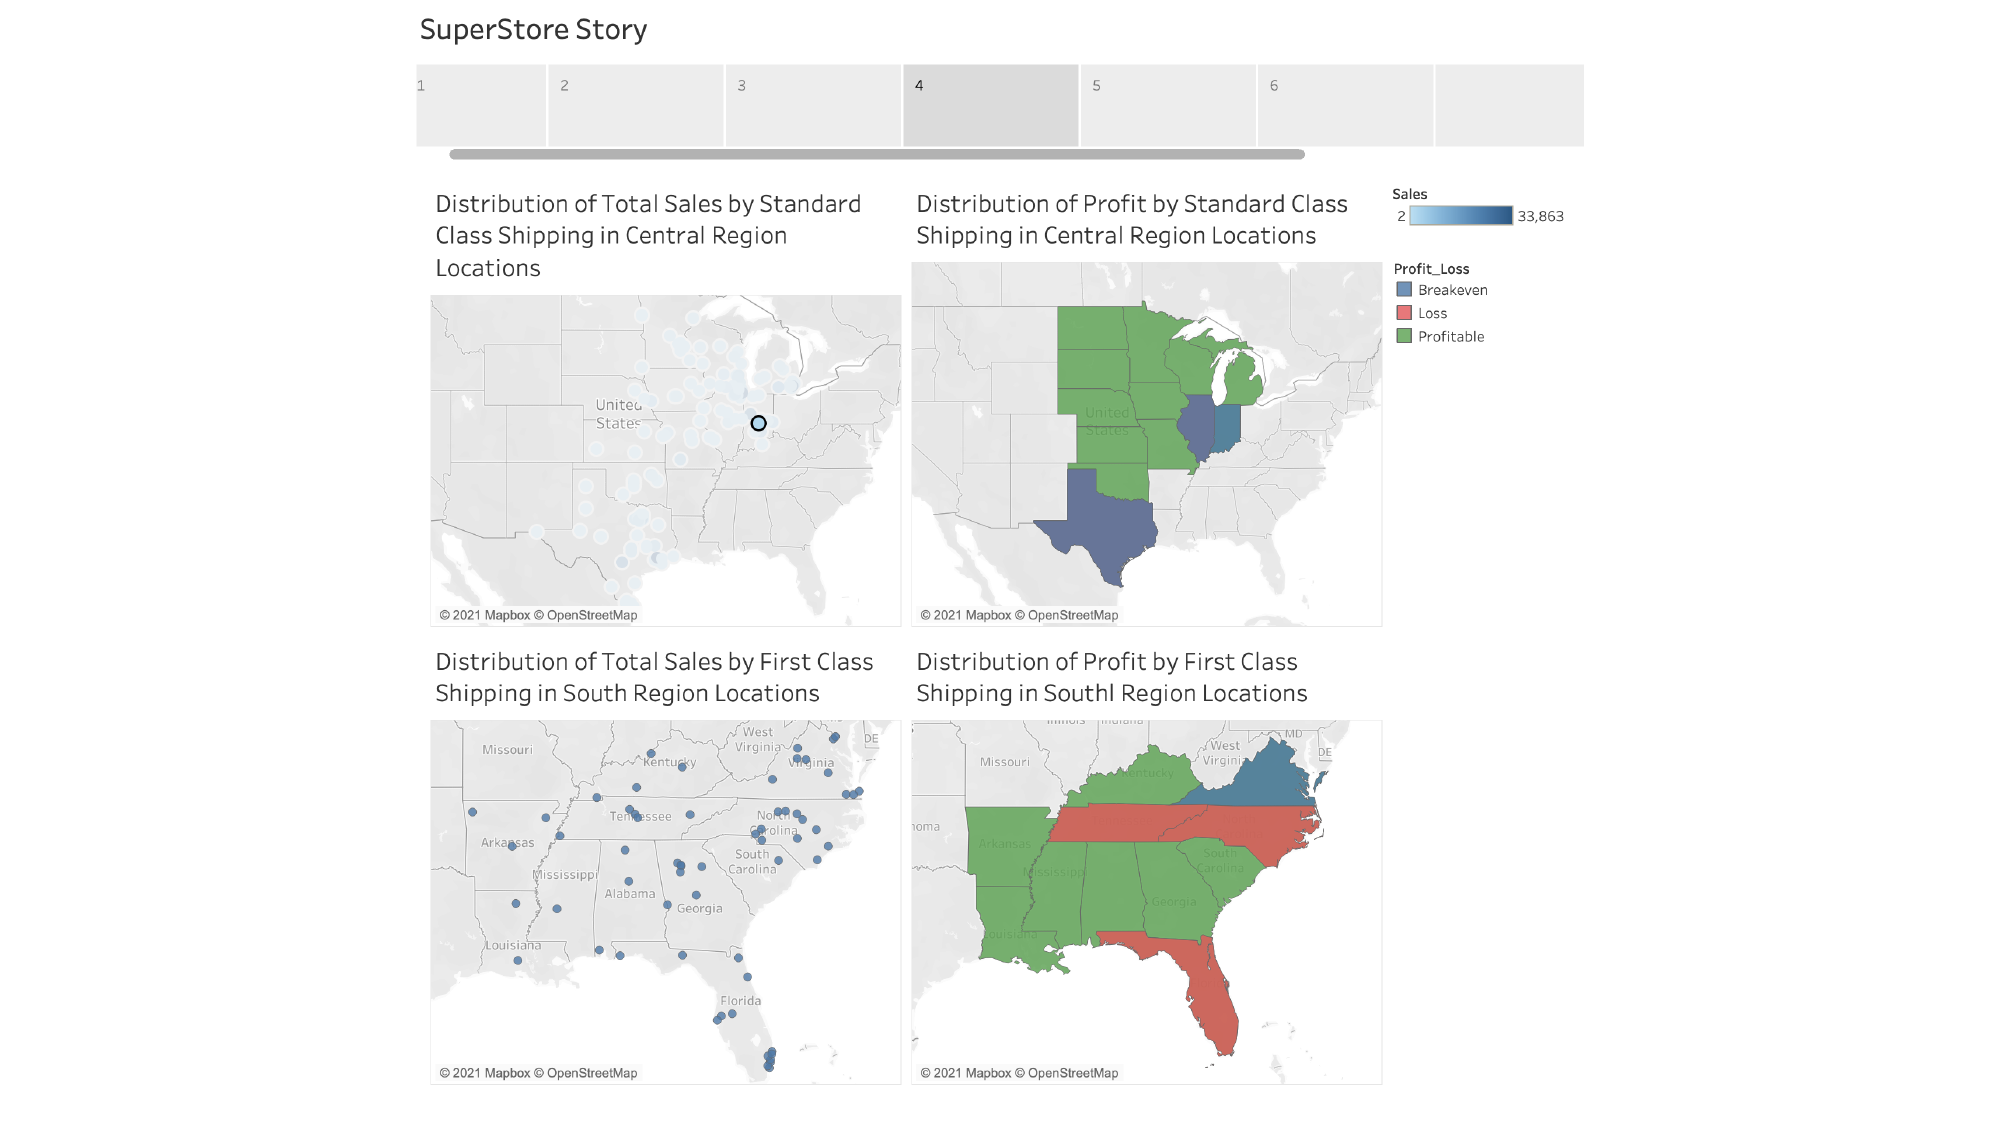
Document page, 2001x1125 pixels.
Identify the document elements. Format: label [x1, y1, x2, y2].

picture [407, 0, 1593, 1125]
